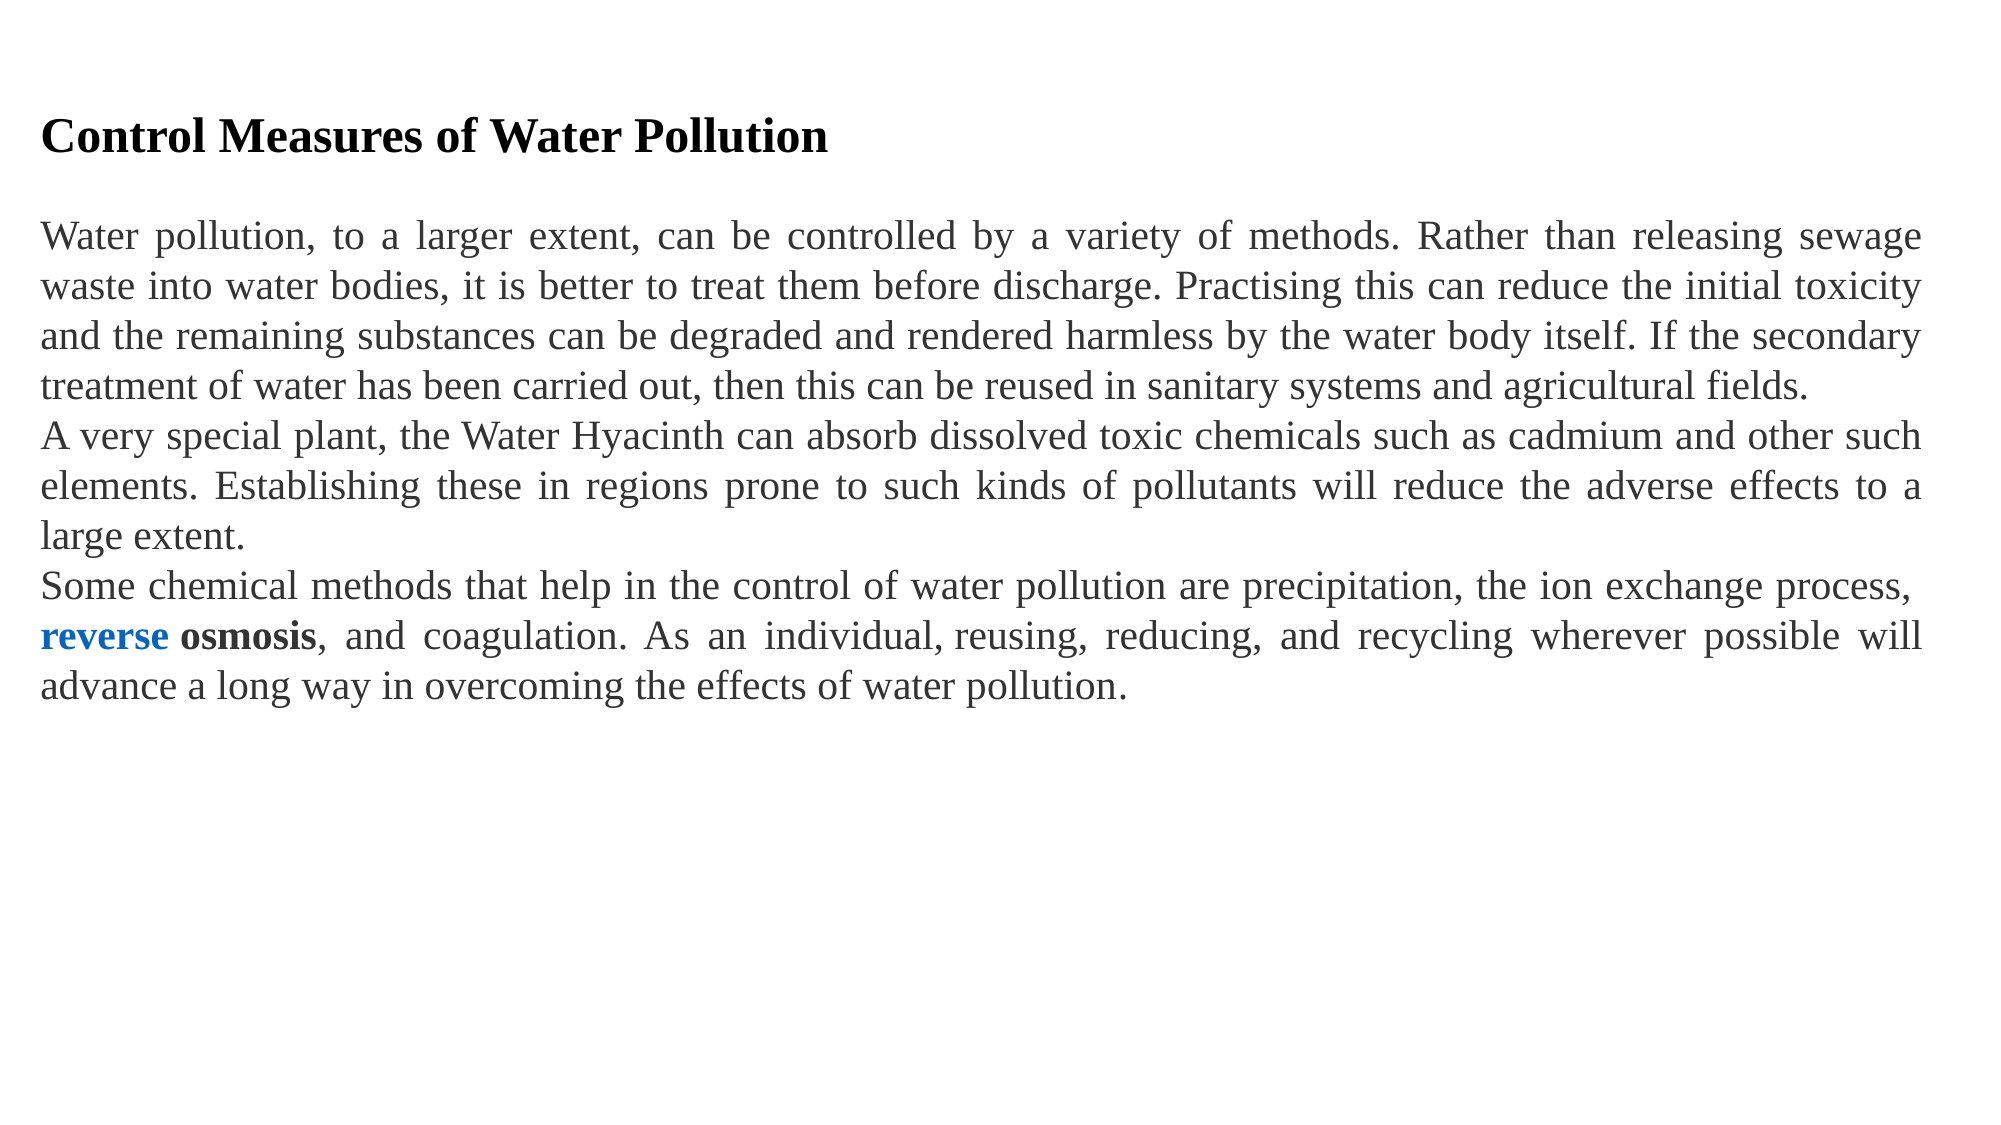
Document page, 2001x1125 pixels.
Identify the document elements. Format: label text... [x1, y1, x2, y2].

text_box Control Measures of Water Pollution Water pollution, to a larger extent, can be controlled by a variety of methods. Rather than releasing sewage waste into water bodies, it is better to treat them before discharge. Practising this can reduce the initial toxicity and the remaining substances can be degraded and rendered harmless by the water body itself. If the secondary treatment of water has been carried out, then this can be reused in sanitary systems and agricultural fields. A very special plant, the Water Hyacinth can absorb dissolved toxic chemicals such as cadmium and other such elements. Establishing these in regions prone to such kinds of pollutants will reduce the adverse effects to a large extent. Some chemical methods that help in the control of water pollution are precipitation, the ion exchange process, reverse osmosis, and coagulation. As an individual, reusing, reducing, and recycling wherever possible will advance a long way in overcoming the effects of water pollution. [25, 95, 1939, 716]
